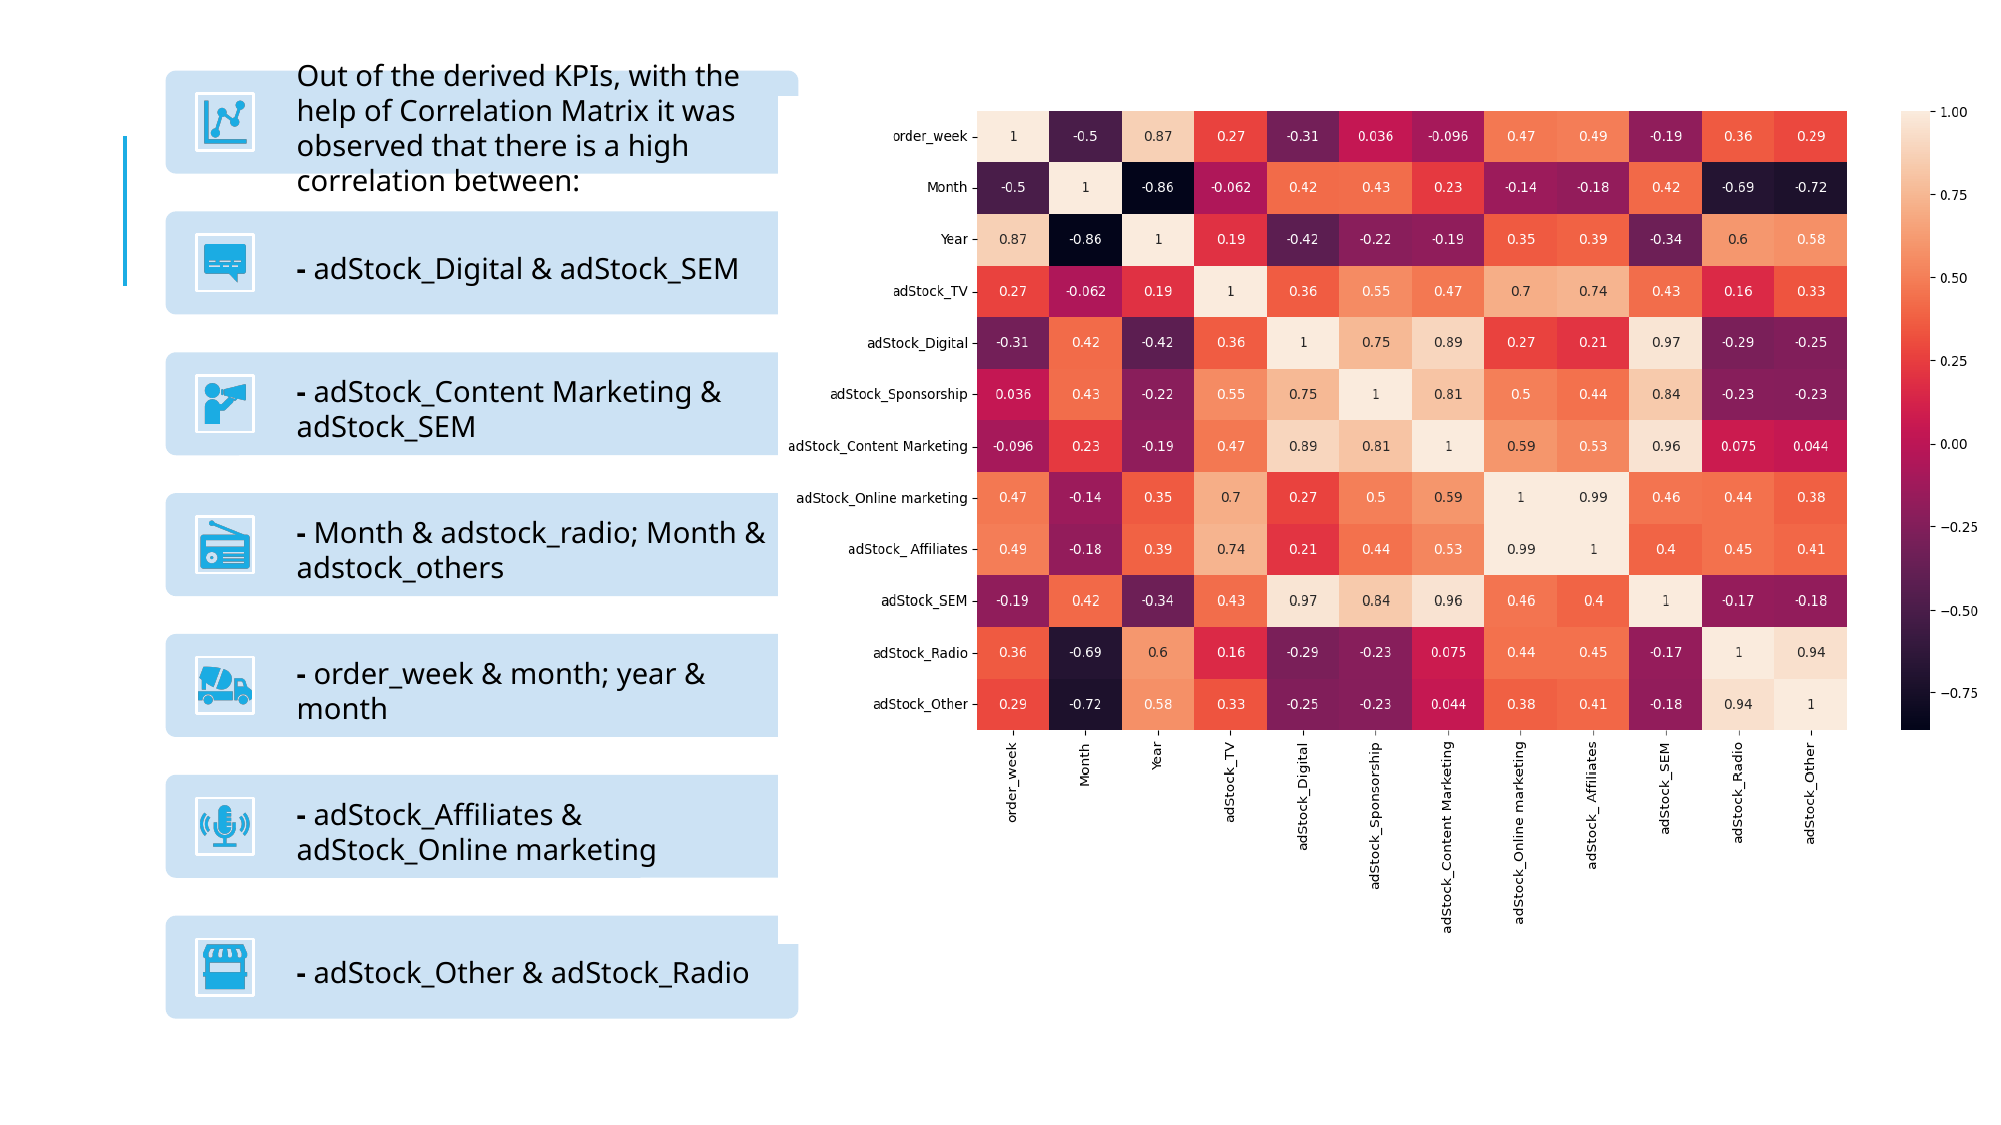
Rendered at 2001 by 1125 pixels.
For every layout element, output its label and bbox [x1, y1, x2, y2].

list [777, 95, 1988, 944]
text_box [165, 69, 799, 1030]
